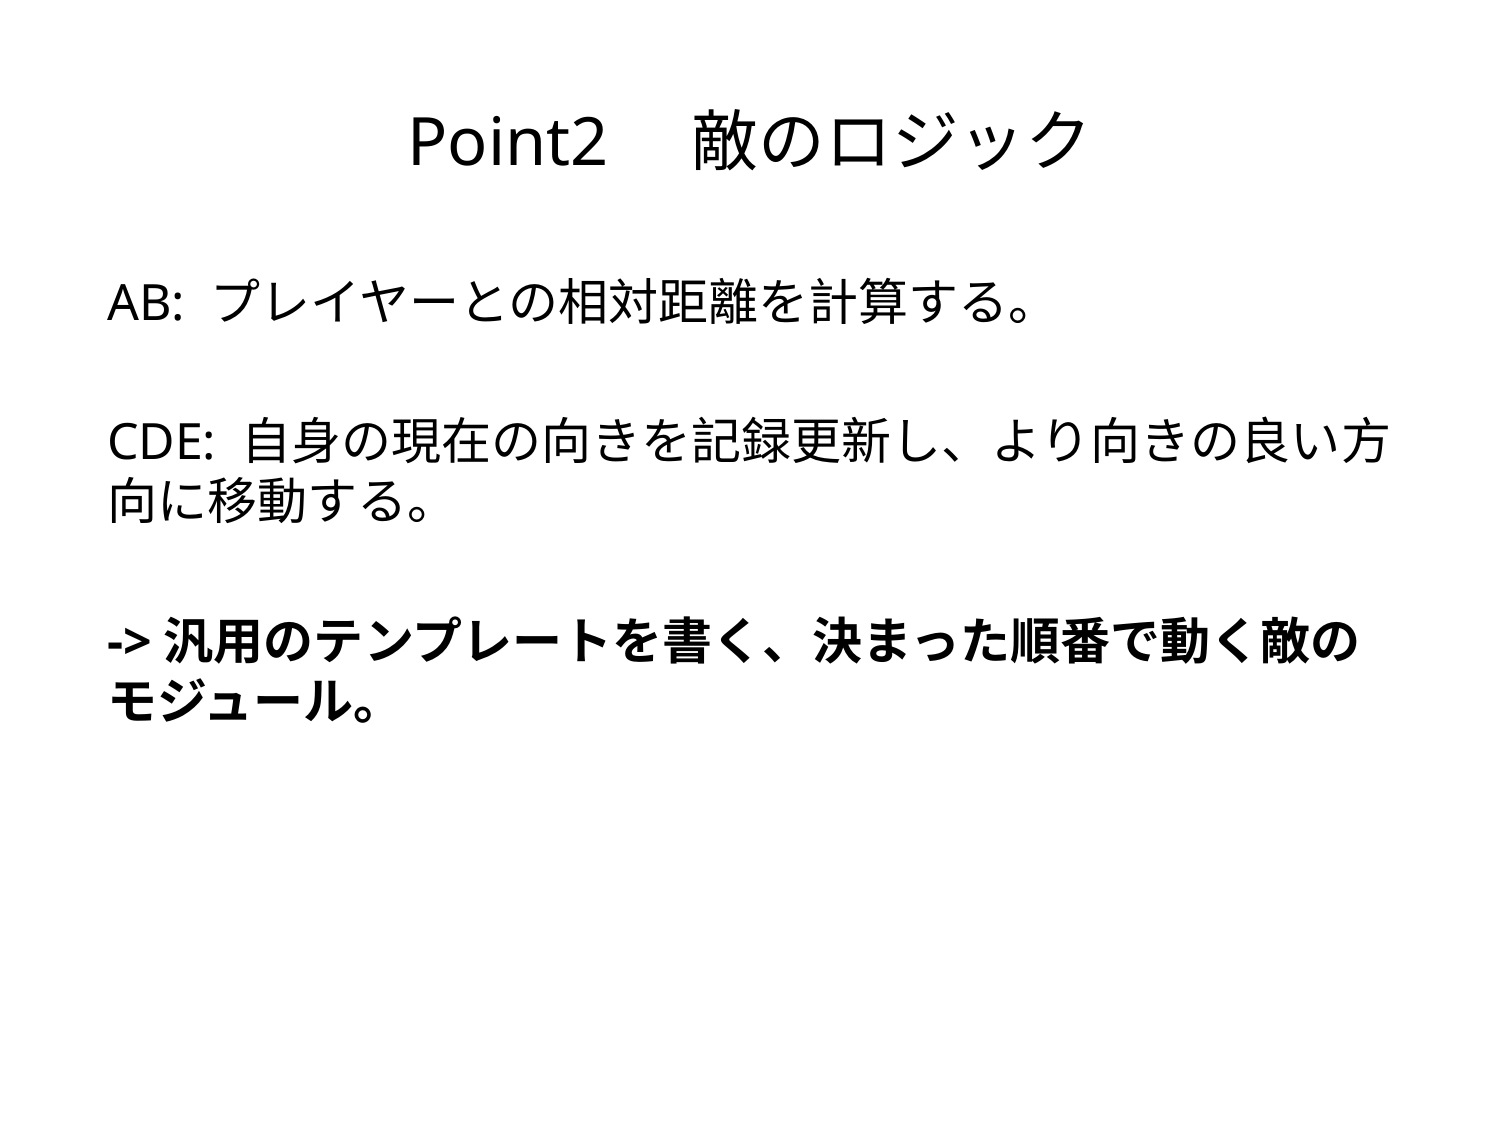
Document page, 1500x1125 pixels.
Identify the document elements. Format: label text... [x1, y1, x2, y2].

title Point2 敵のロジック [74, 44, 1426, 233]
list AB: プレイヤーとの相対距離を計算する。 CDE: 自身の現在の向きを記録更新し、より向きの良い方向に移動する。 ->汎用のテンプレートを書く、決まった順番で動く敵のモジュール。 [92, 262, 1410, 1006]
